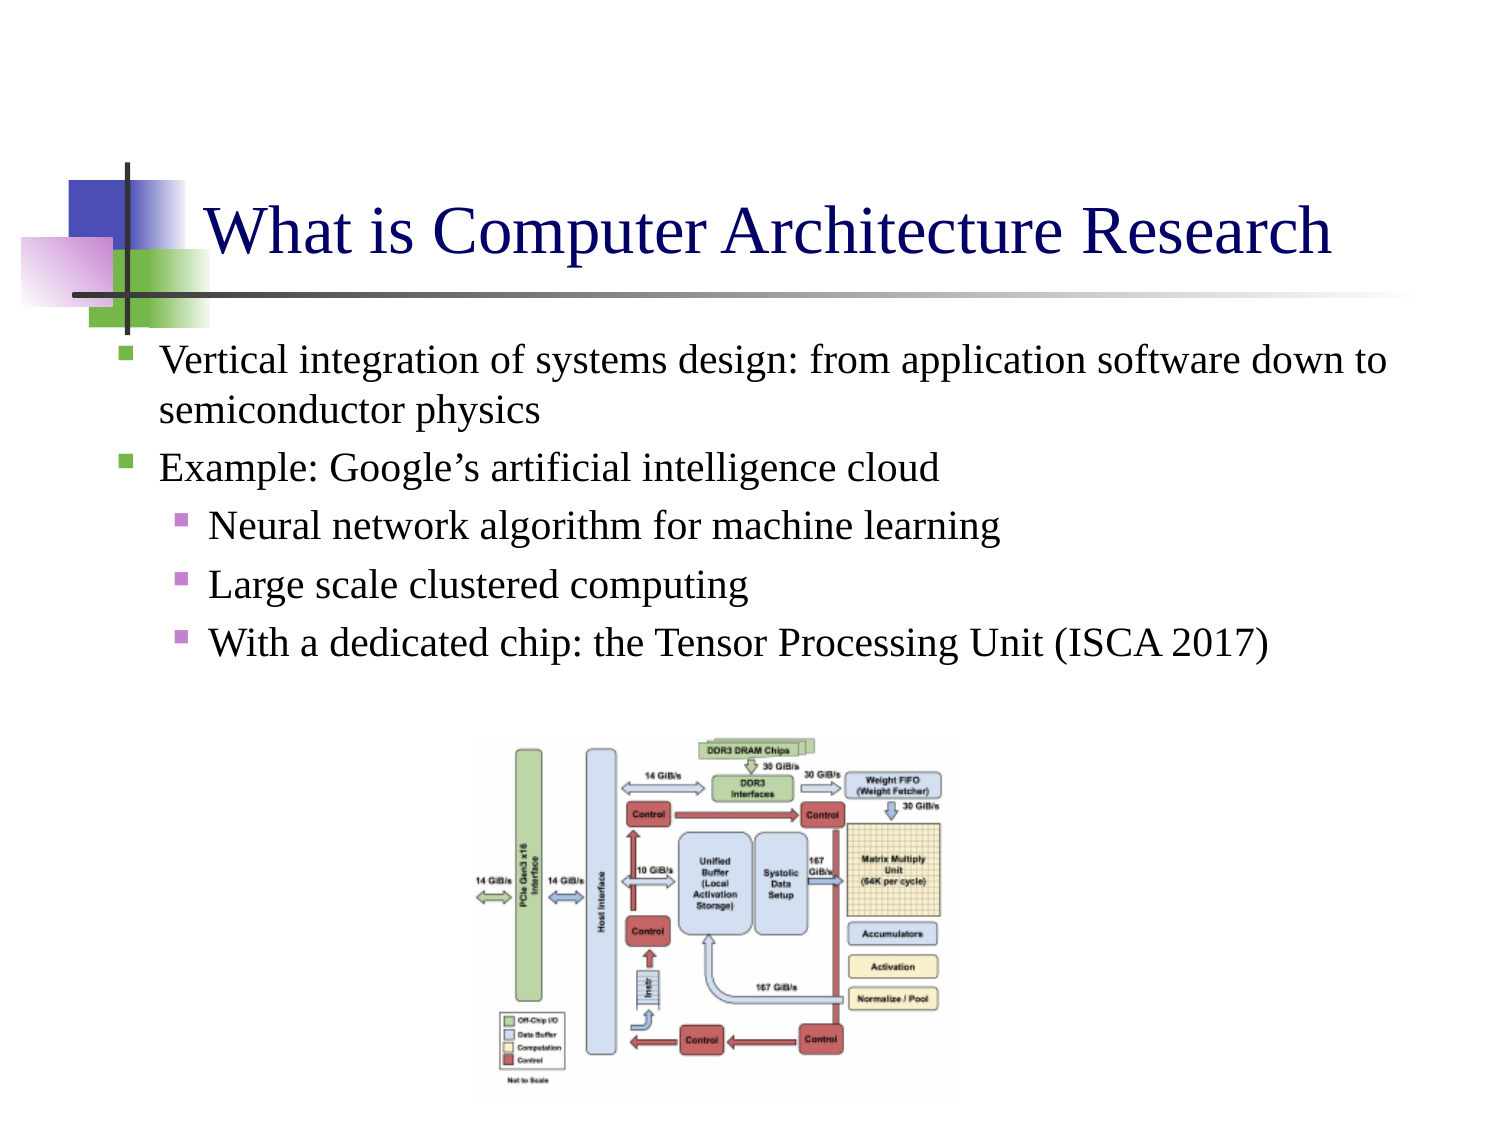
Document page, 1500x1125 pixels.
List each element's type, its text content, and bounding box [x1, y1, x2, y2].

picture [449, 692, 958, 1100]
title What is Computer Architecture Research [188, 34, 1468, 276]
list Vertical integration of systems design: from application software down to semiconductor physics Example: Google’s artificial intelligence cloud Neural network algorithm for machine learning Large scale clustered computing With a dedicated chip: the Tensor Processing Unit (ISCA 2017) [101, 323, 1468, 1000]
